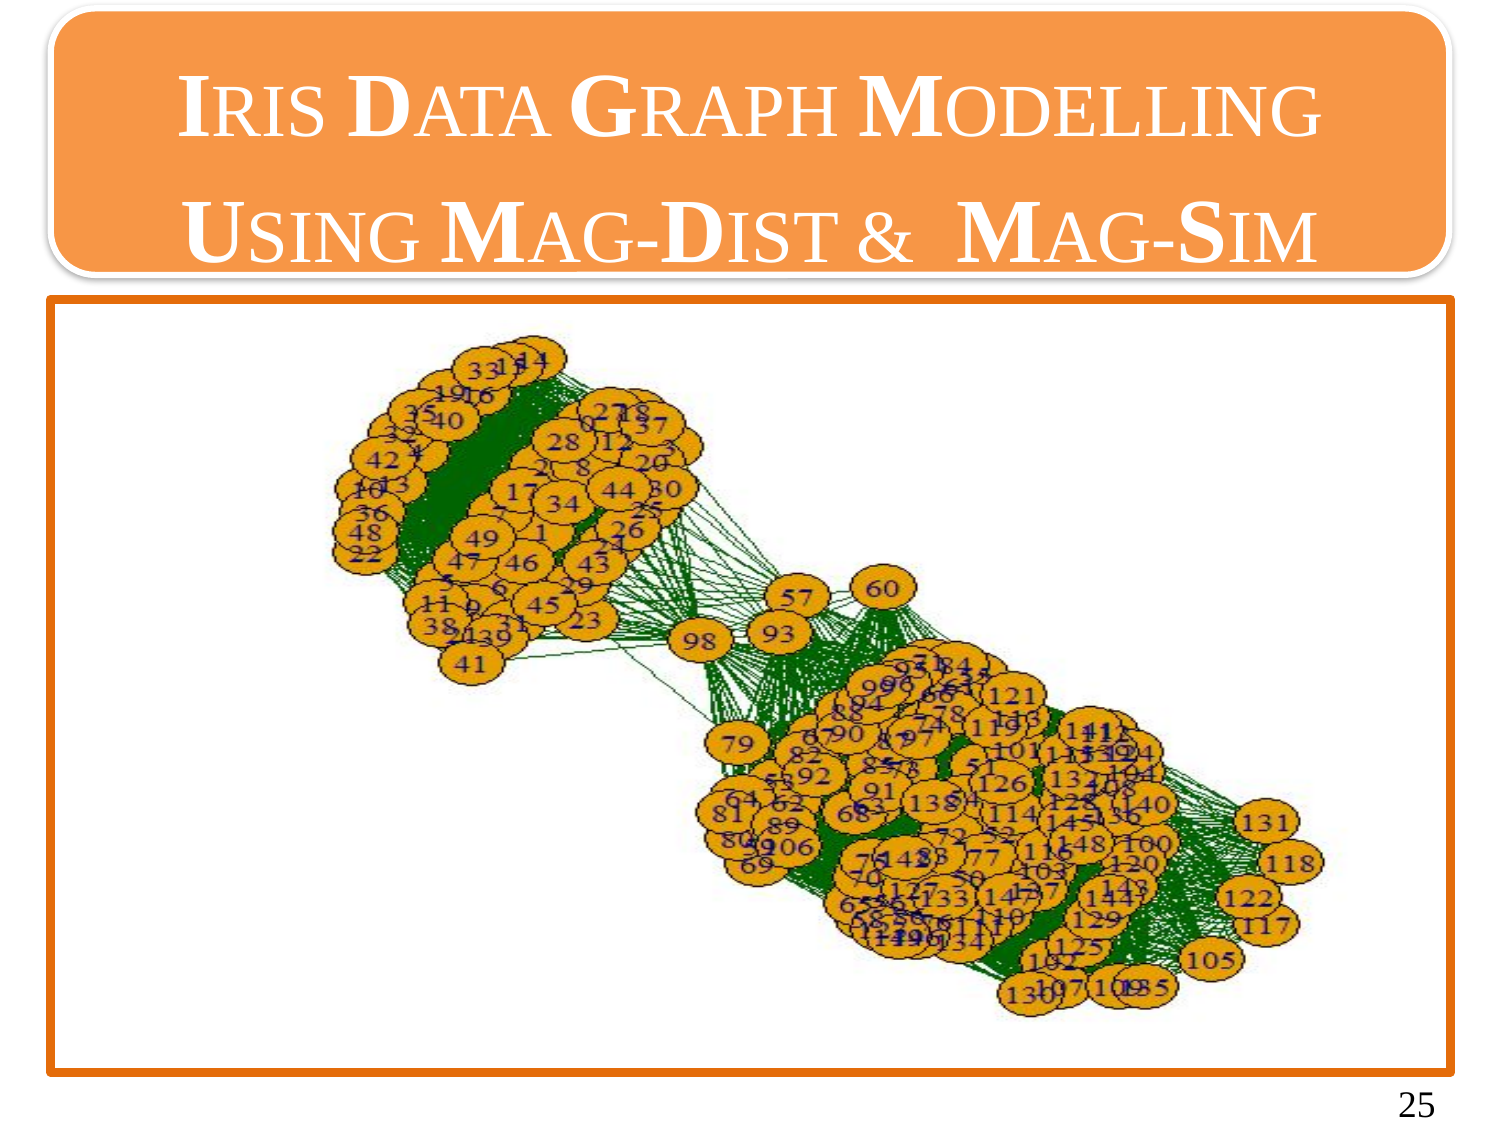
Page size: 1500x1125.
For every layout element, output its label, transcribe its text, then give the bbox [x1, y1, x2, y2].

text_box [50, 299, 1451, 1073]
slide_number 25 [984, 1072, 1451, 1125]
picture [150, 320, 1351, 1026]
text_box IRIS DATA GRAPH MODELLING USING MAG-DIST & MAG-SIM GENERATION [47, 5, 1453, 279]
